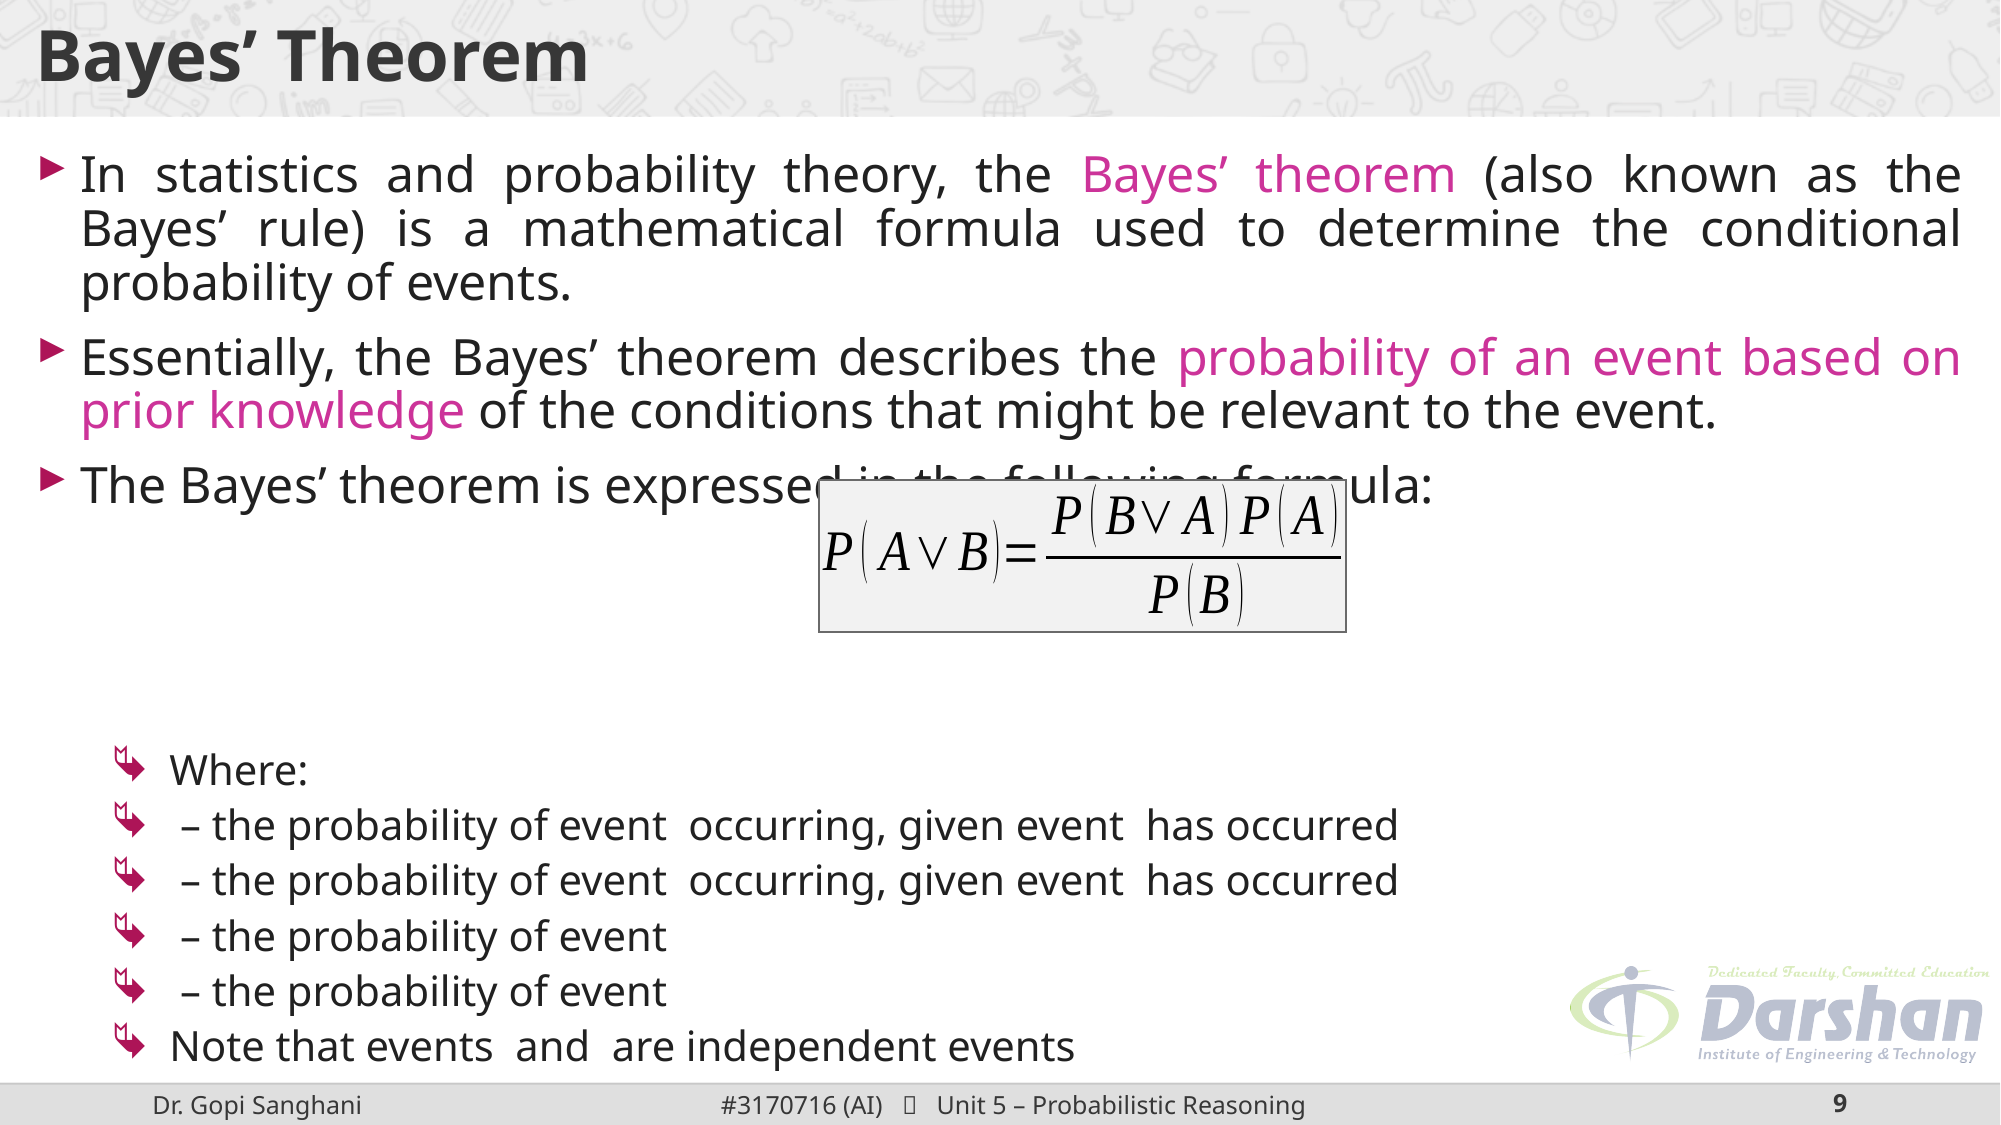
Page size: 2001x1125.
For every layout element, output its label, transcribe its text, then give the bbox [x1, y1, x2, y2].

title Bayes’ Theorem [0, 0, 2000, 117]
